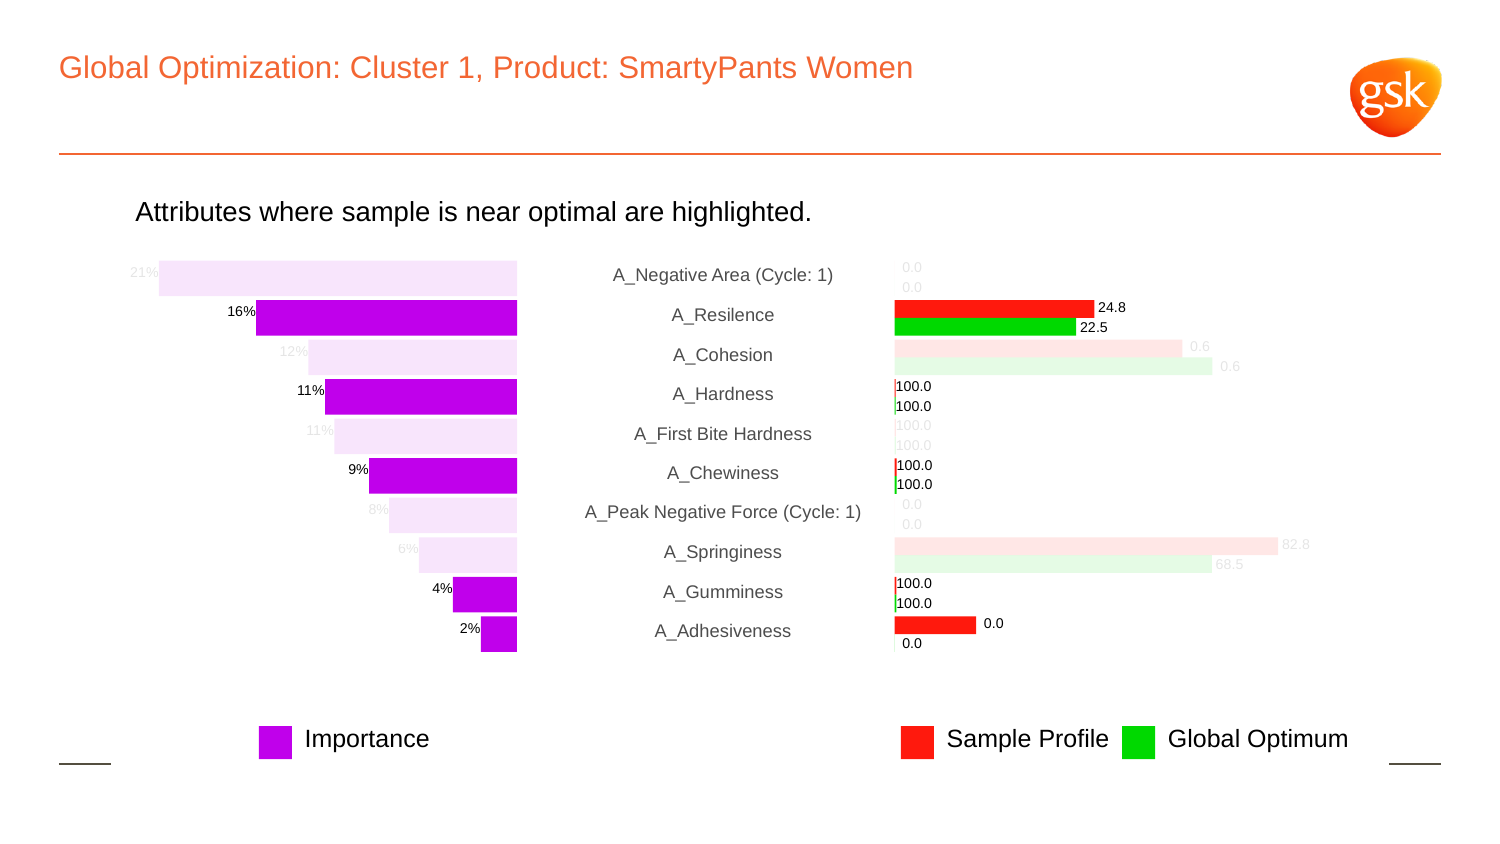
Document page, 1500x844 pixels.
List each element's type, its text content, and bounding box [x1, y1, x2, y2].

picture [1333, 38, 1457, 157]
title Global Optimization: Cluster 1, Product: SmartyPants Women [58, 47, 1302, 86]
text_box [112, 194, 1388, 796]
